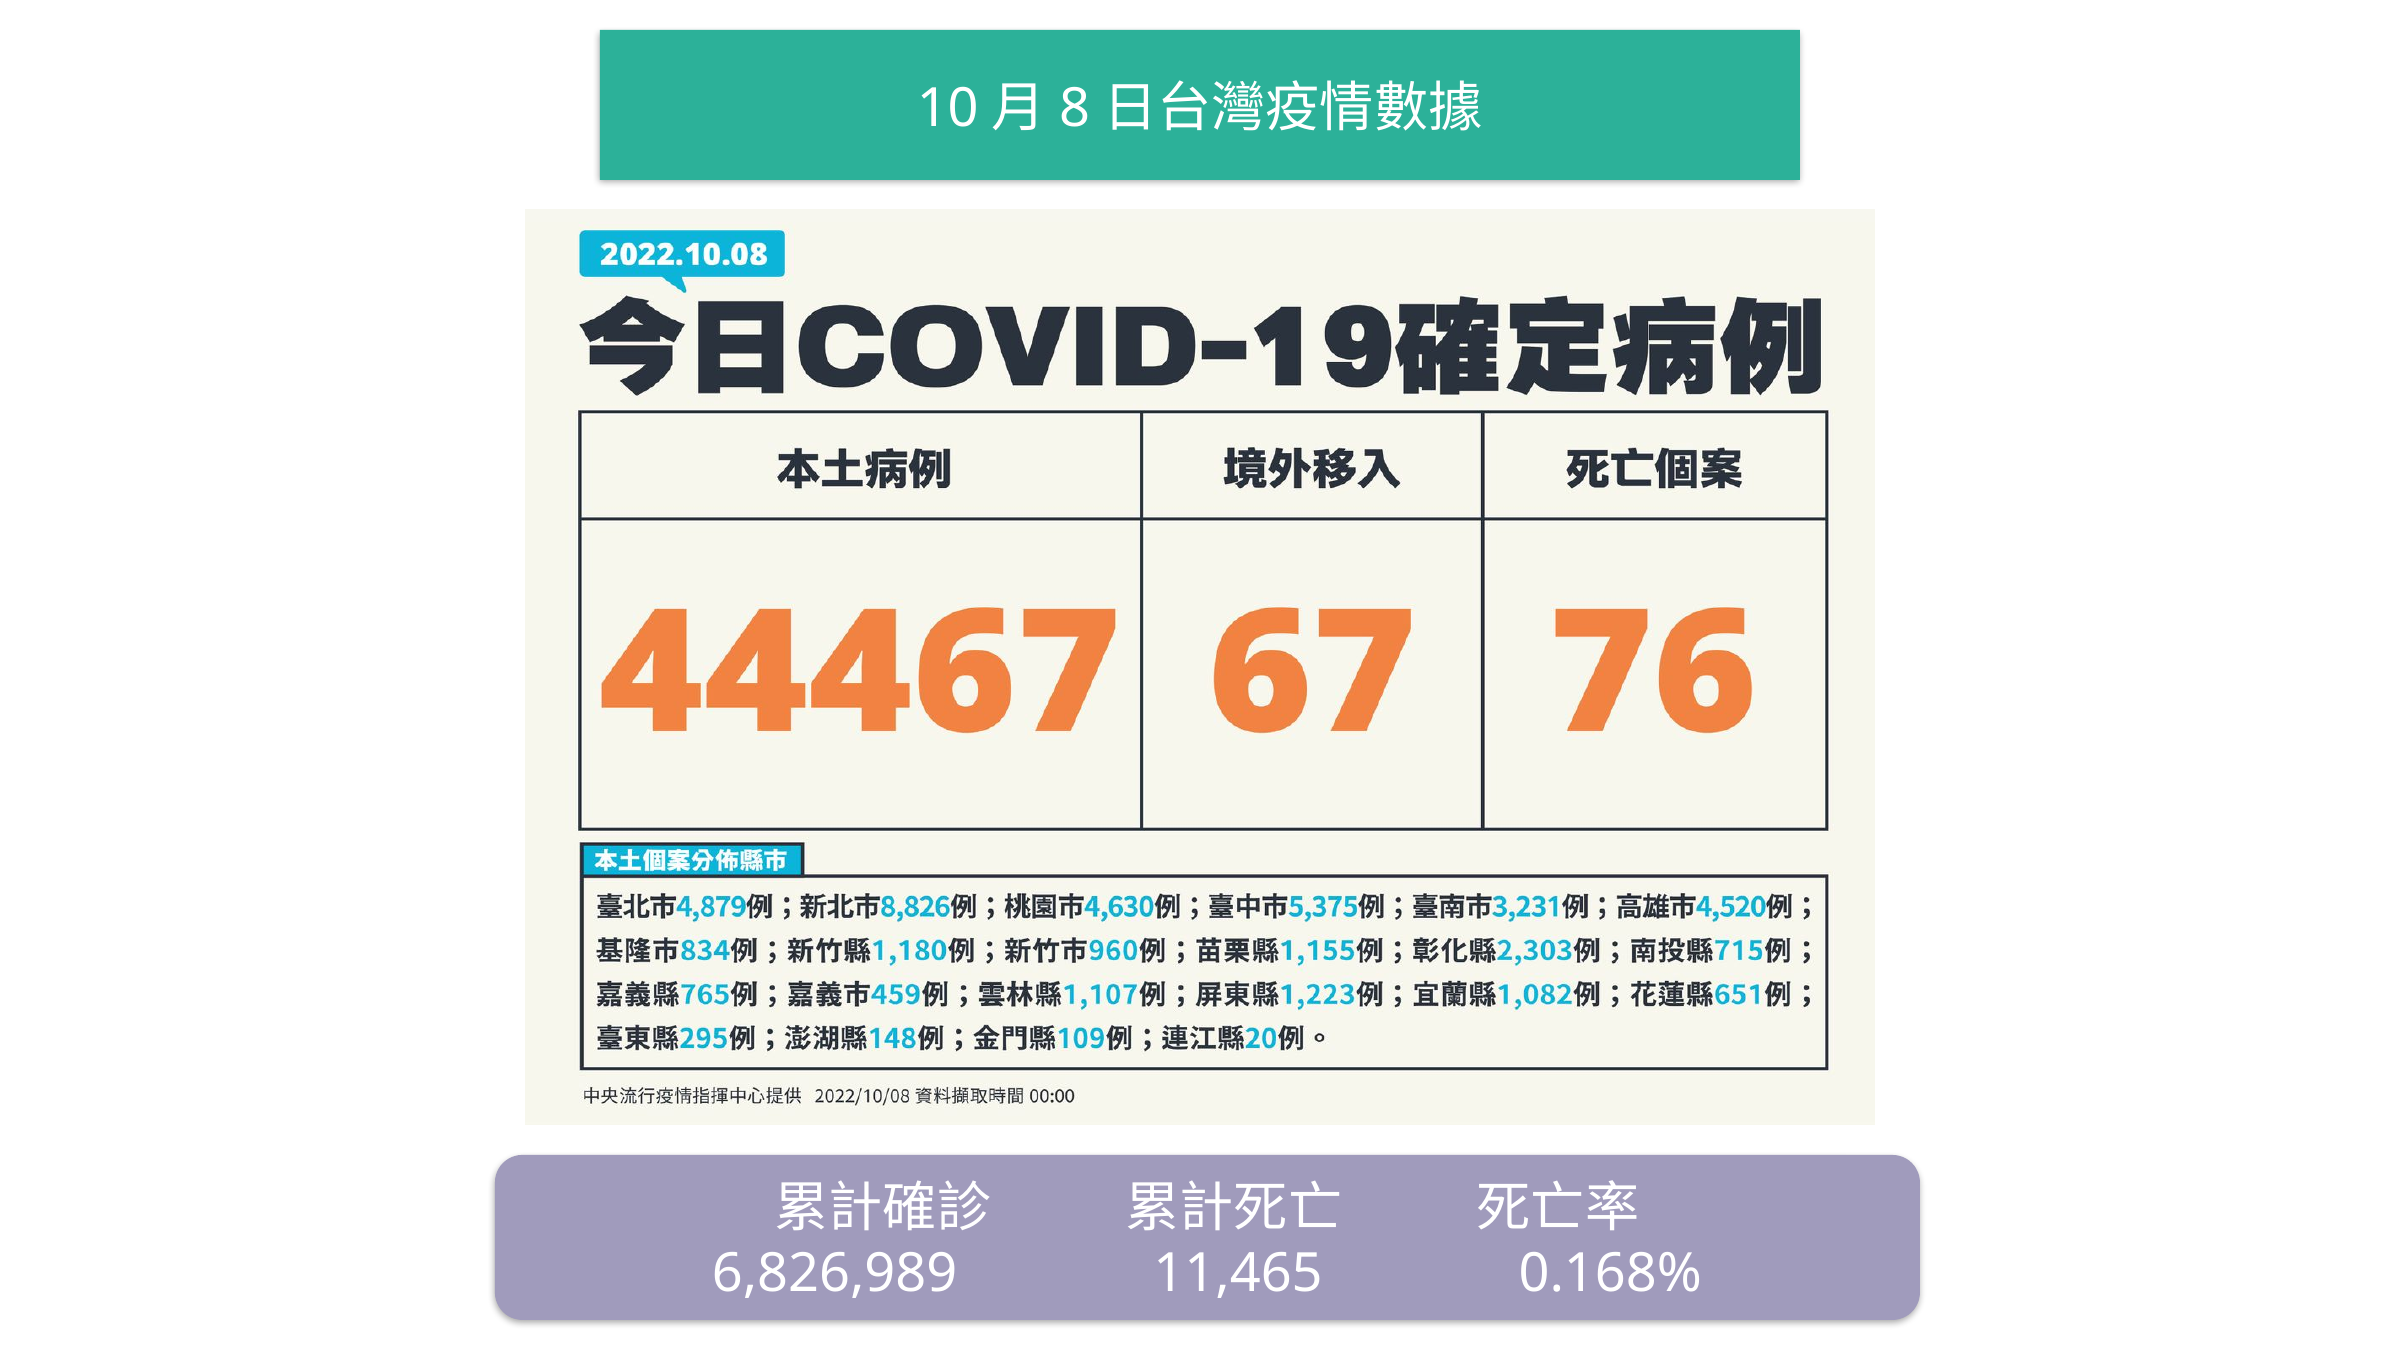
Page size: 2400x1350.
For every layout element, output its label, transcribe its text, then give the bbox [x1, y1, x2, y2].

text_box 累計確診 累計死亡 死亡率 6,826,989 11,465 0.168% [494, 1154, 1921, 1321]
picture [524, 209, 1876, 1126]
text_box 10月8日台灣疫情數據 [599, 29, 1801, 181]
